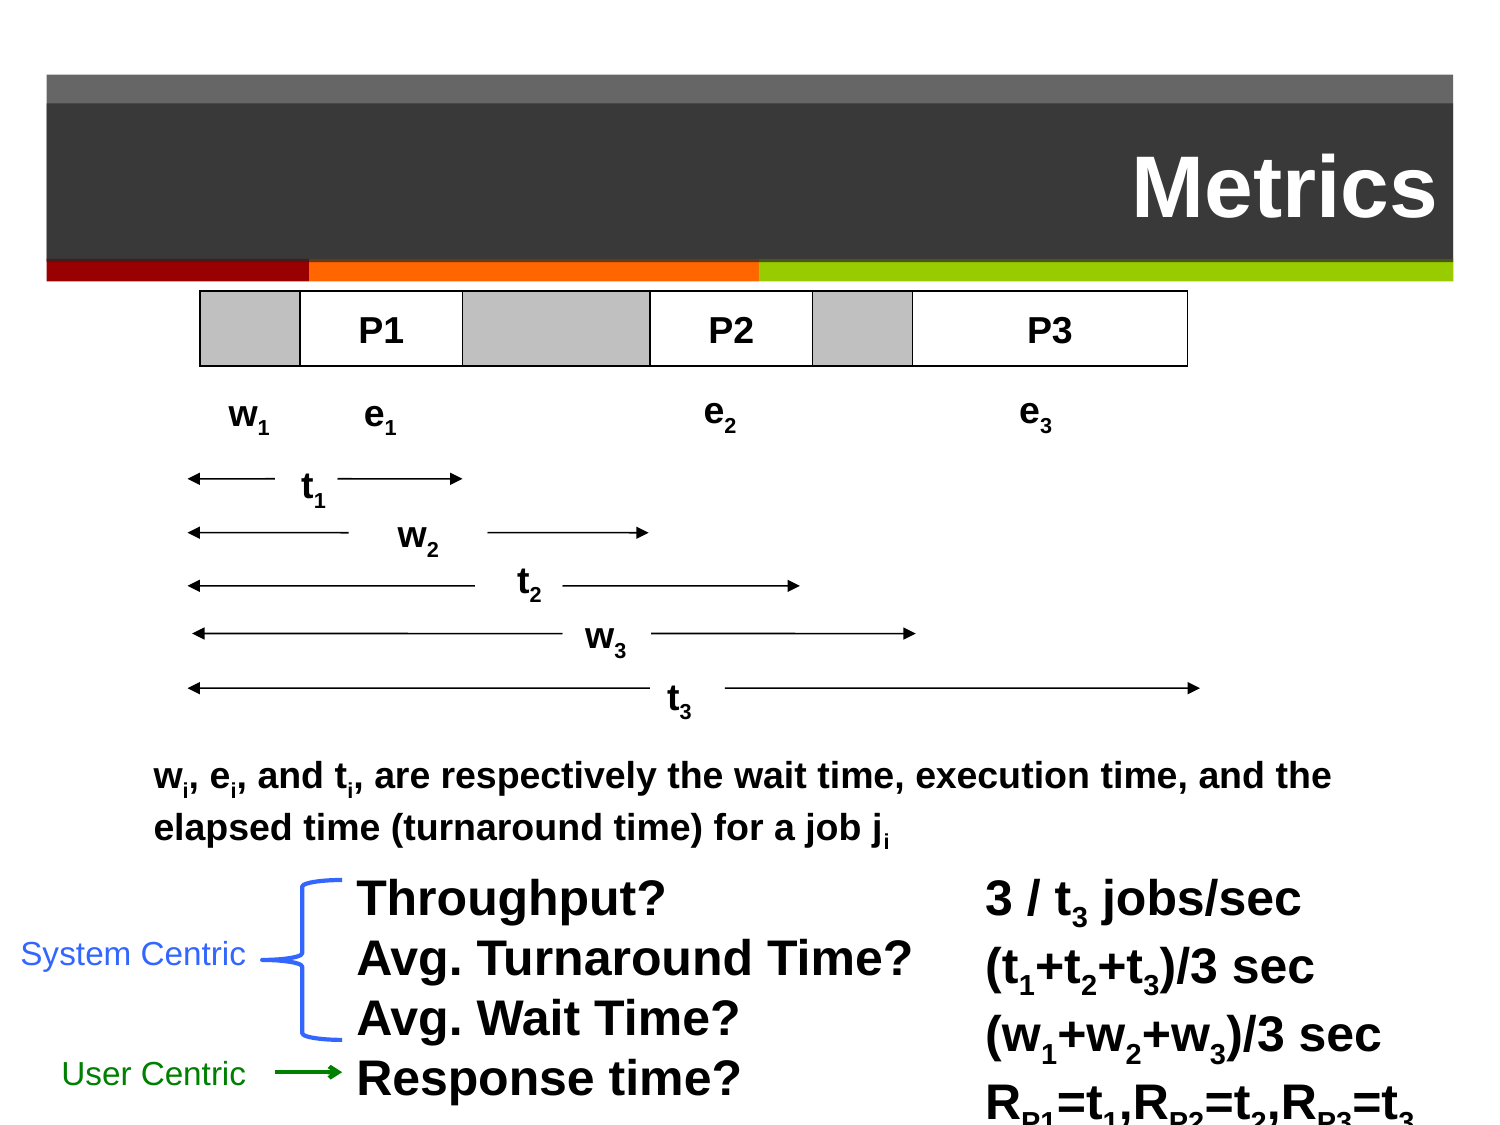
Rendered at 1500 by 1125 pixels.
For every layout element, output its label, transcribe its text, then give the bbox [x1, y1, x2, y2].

text_box [262, 877, 343, 1042]
text_box 3 / t3 jobs/sec (t1+t2+t3)/3 sec (w1+w2+w3)/3 sec RP1=t1,RP2=t2,RP3=t3 [970, 857, 1430, 1125]
text_box System Centric User Centric [0, 879, 262, 1100]
title Metrics [46, 103, 1454, 263]
text_box Throughput? Avg. Turnaround Time? Avg. Wait Time? Response time? [341, 866, 929, 1113]
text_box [136, 290, 1350, 850]
